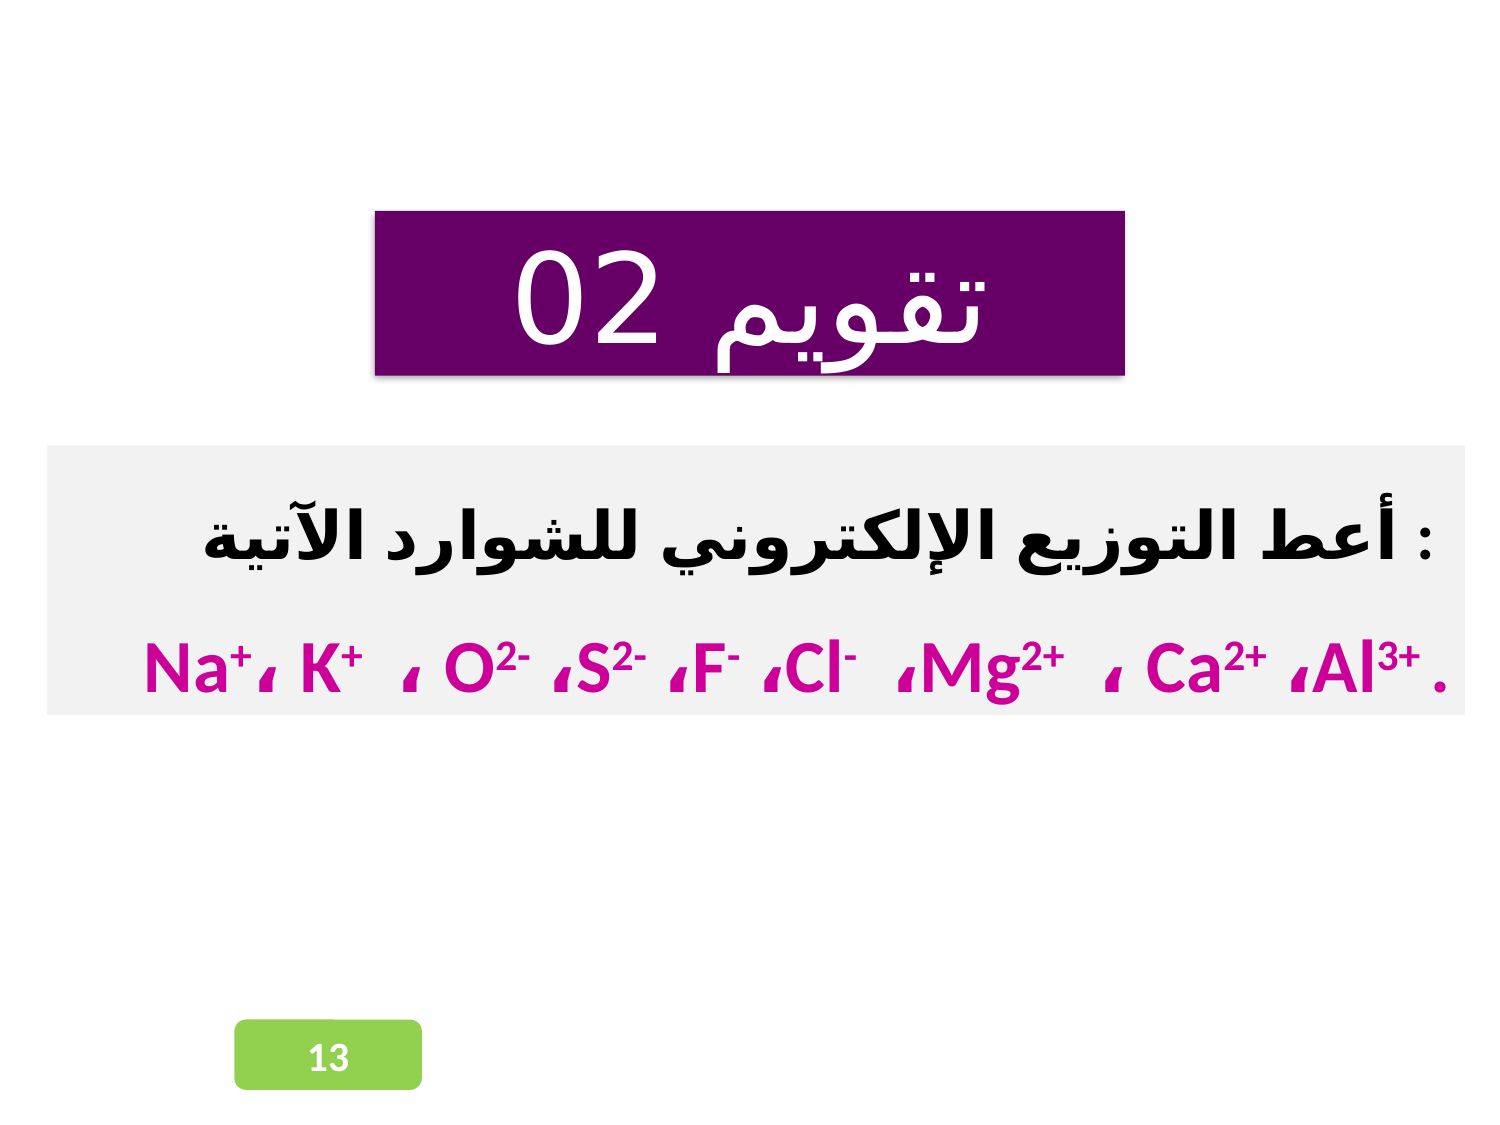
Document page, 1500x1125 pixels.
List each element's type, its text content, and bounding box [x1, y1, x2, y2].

text_box أعط التوزيع الإلكتروني للشوارد الآتية : Na+، K+ ، O2- ،S2- ،F- ،Cl- ،Mg2+ ، Ca2+ ،Al3+ . [46, 445, 1465, 715]
text_box تقويم 02 [374, 210, 1125, 376]
text_box 13 [232, 1017, 424, 1092]
